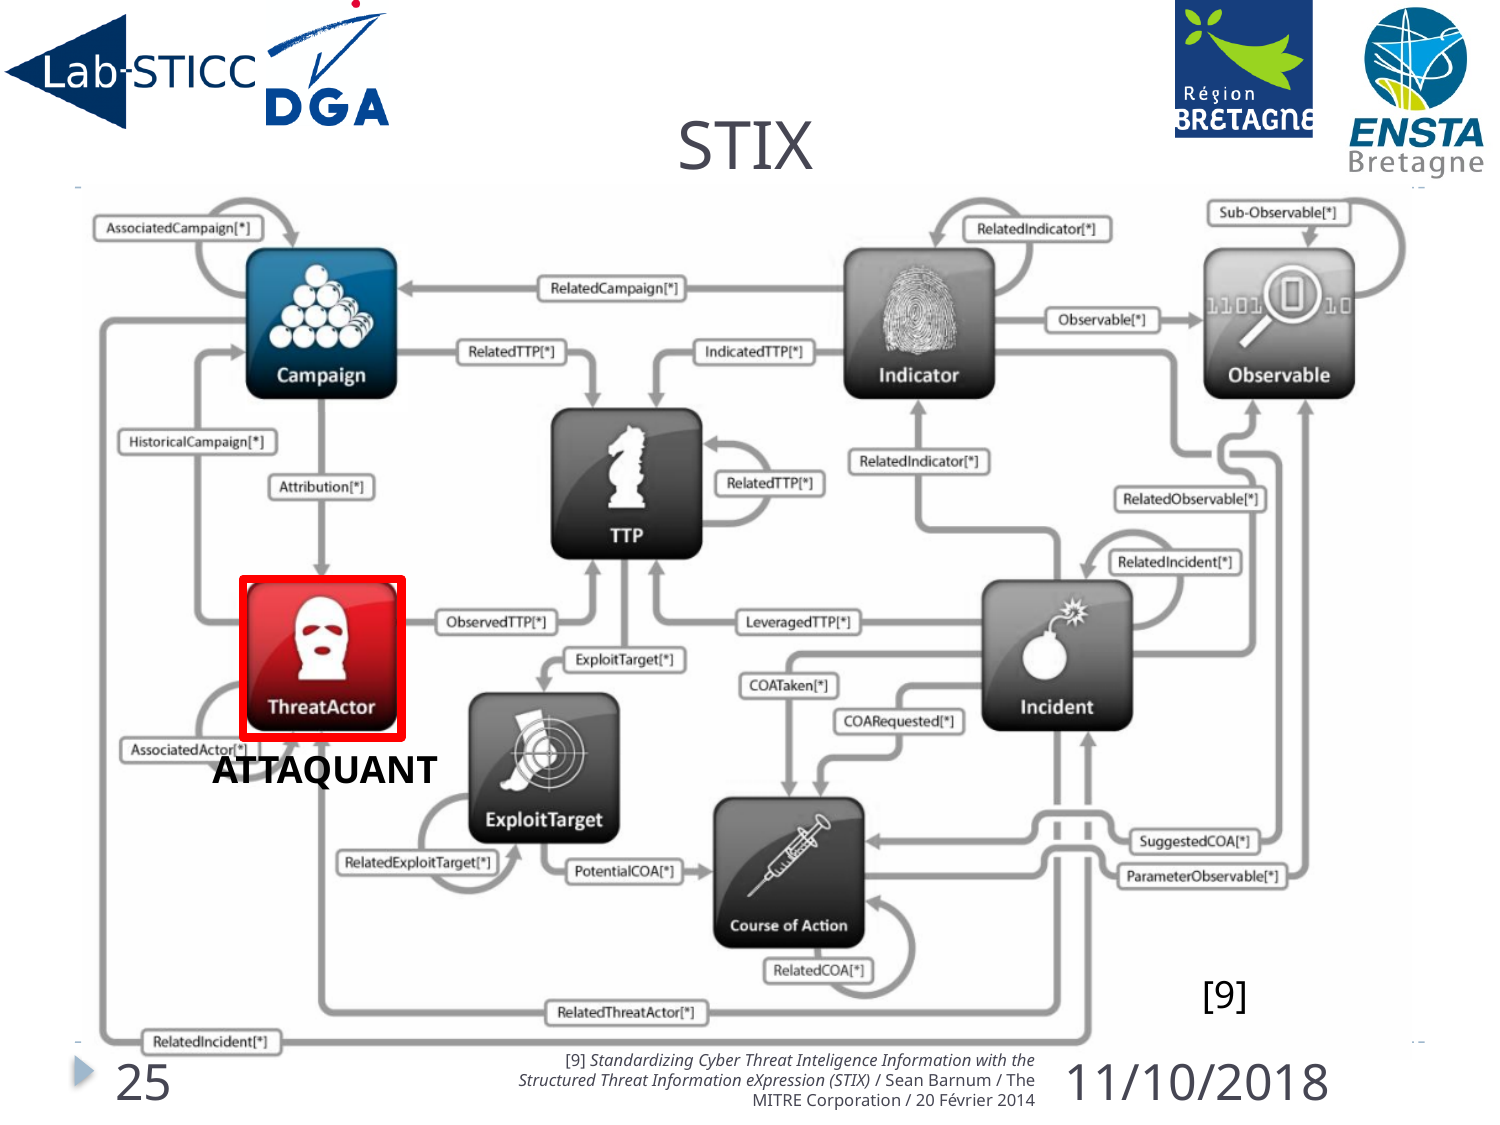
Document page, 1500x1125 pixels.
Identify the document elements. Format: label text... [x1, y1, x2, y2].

picture [82, 0, 1493, 1061]
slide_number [1051, 1042, 1426, 1103]
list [4, 13, 255, 129]
footer [9] Standardizing Cyber Threat Inteligence Information with the Structured Threat Information eXpression (STIX) / Sean Barnum / The MITRE Corporation / 20 Février 2014 [475, 1073, 1051, 1103]
picture [1174, 0, 1313, 138]
slide_number 25 [100, 1073, 426, 1103]
title STIX [70, 27, 1333, 190]
picture [266, 0, 389, 126]
